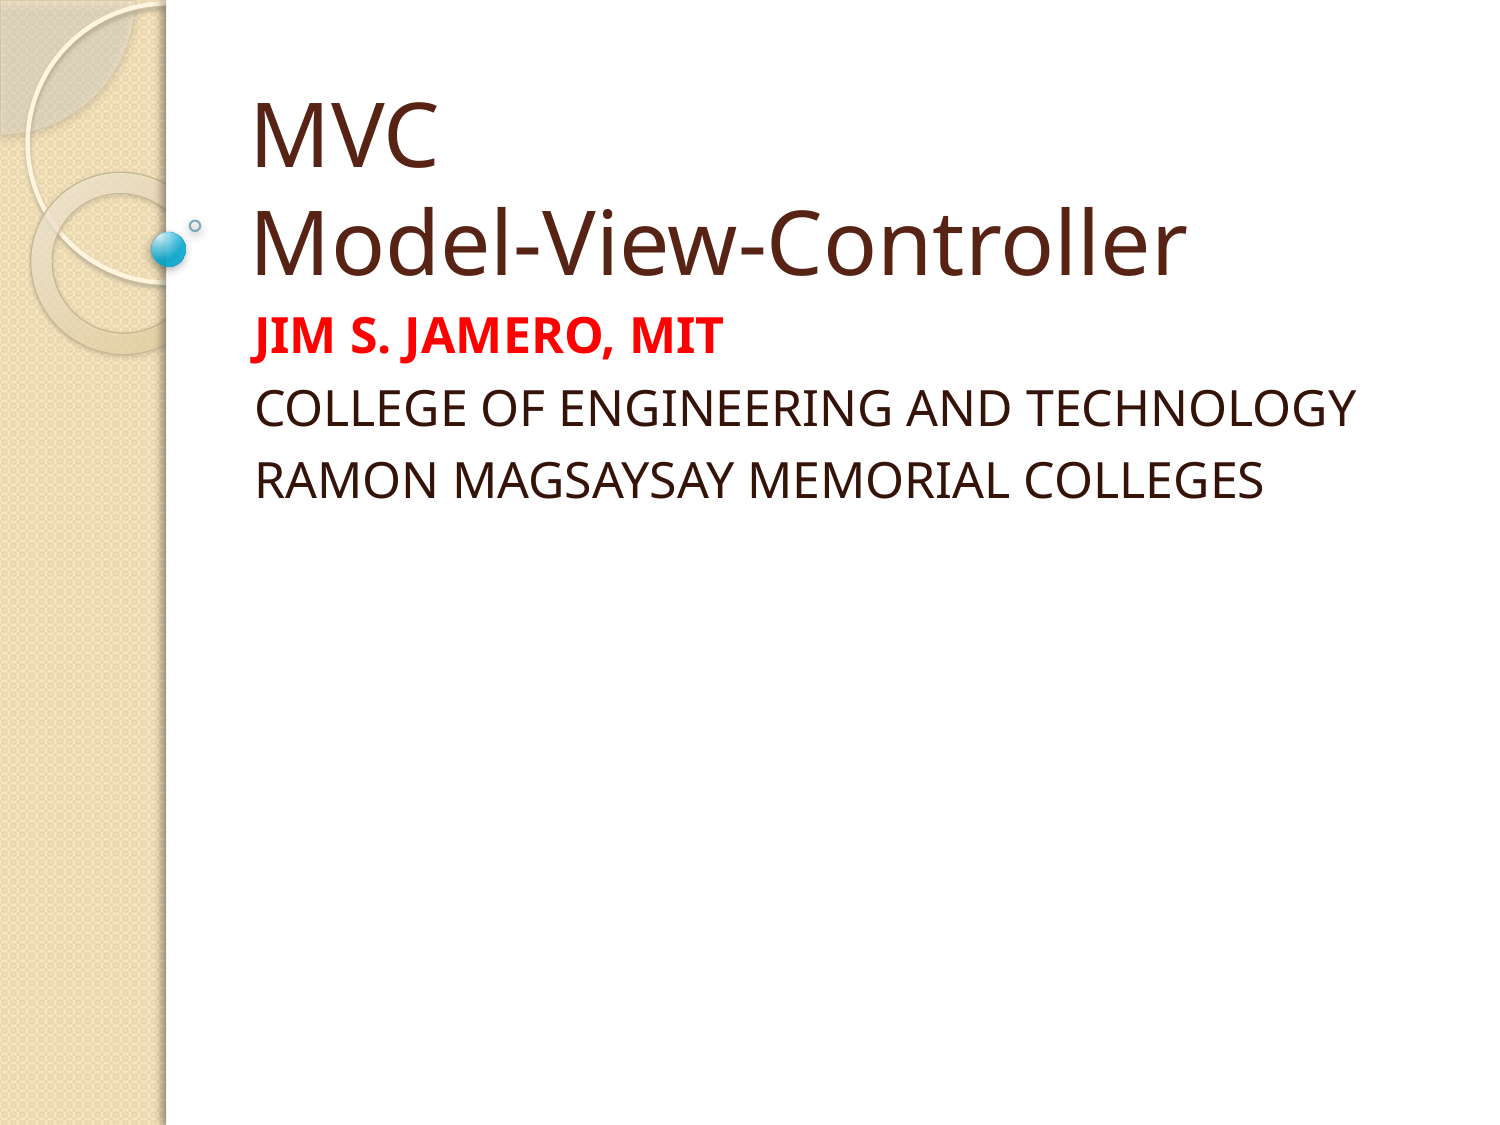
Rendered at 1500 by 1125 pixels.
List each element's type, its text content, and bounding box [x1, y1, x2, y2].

subtitle JIM S. JAMERO, MIT COLLEGE OF ENGINEERING AND TECHNOLOGY RAMON MAGSAYSAY MEMORIAL COLLEGES [234, 303, 1450, 591]
title MVC Model-View-Controller [234, 59, 1450, 301]
